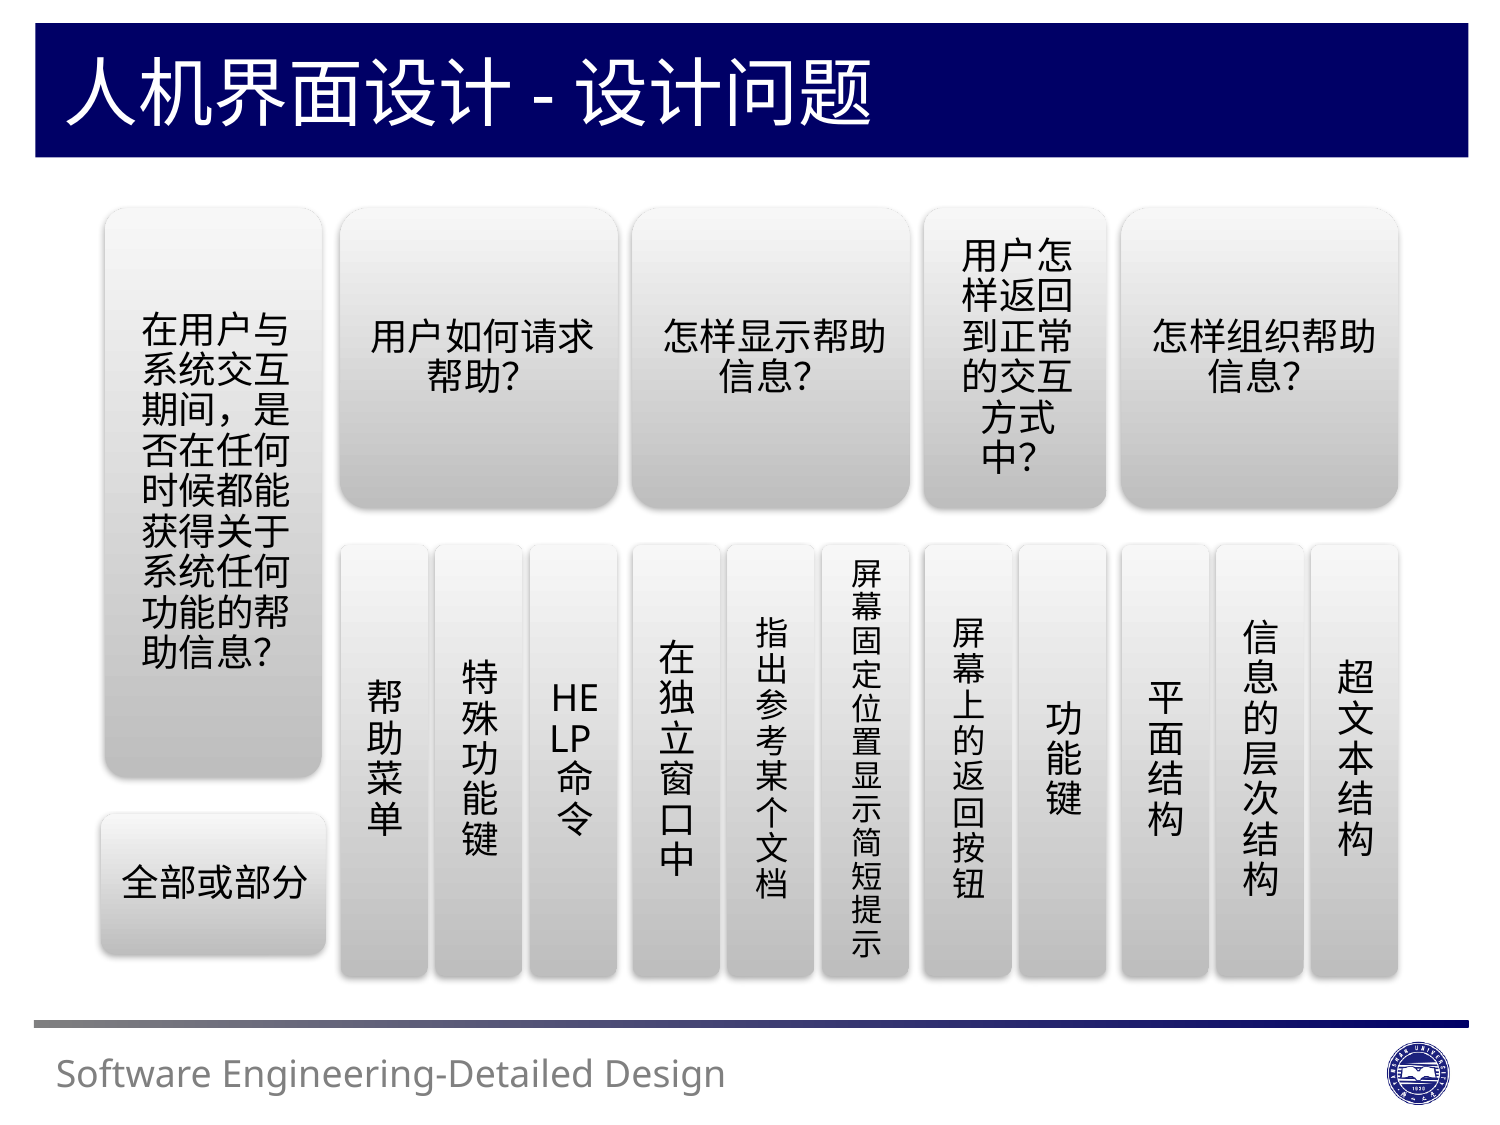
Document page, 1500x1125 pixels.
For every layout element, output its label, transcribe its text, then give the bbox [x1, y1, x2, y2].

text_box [100, 207, 1400, 977]
picture [1375, 1039, 1461, 1110]
text_box 人机界面设计-设计问题 [48, 38, 1371, 149]
